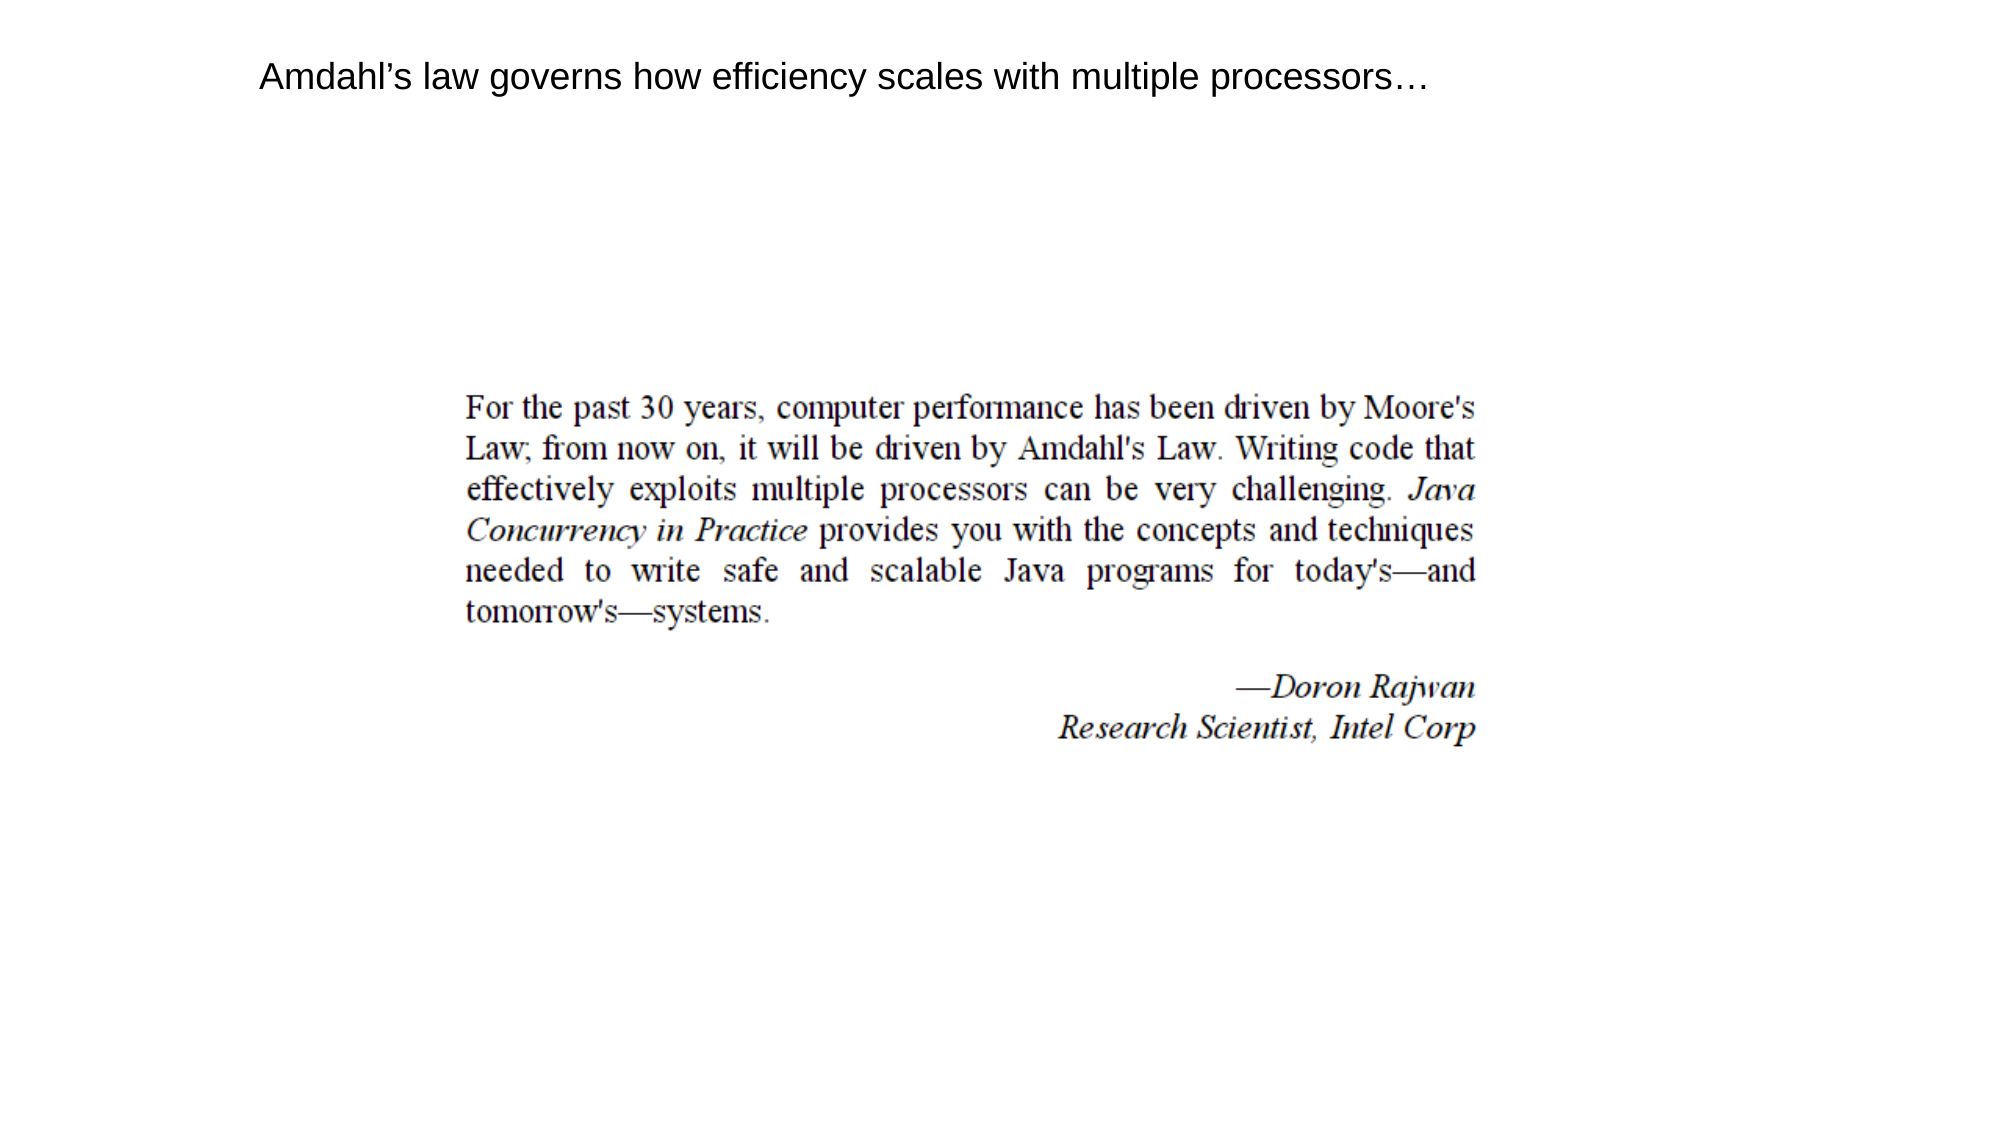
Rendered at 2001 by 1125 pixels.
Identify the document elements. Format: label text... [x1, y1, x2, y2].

picture [429, 361, 1571, 756]
text_box Amdahl’s law governs how efficiency scales with multiple processors… [244, 44, 1446, 105]
